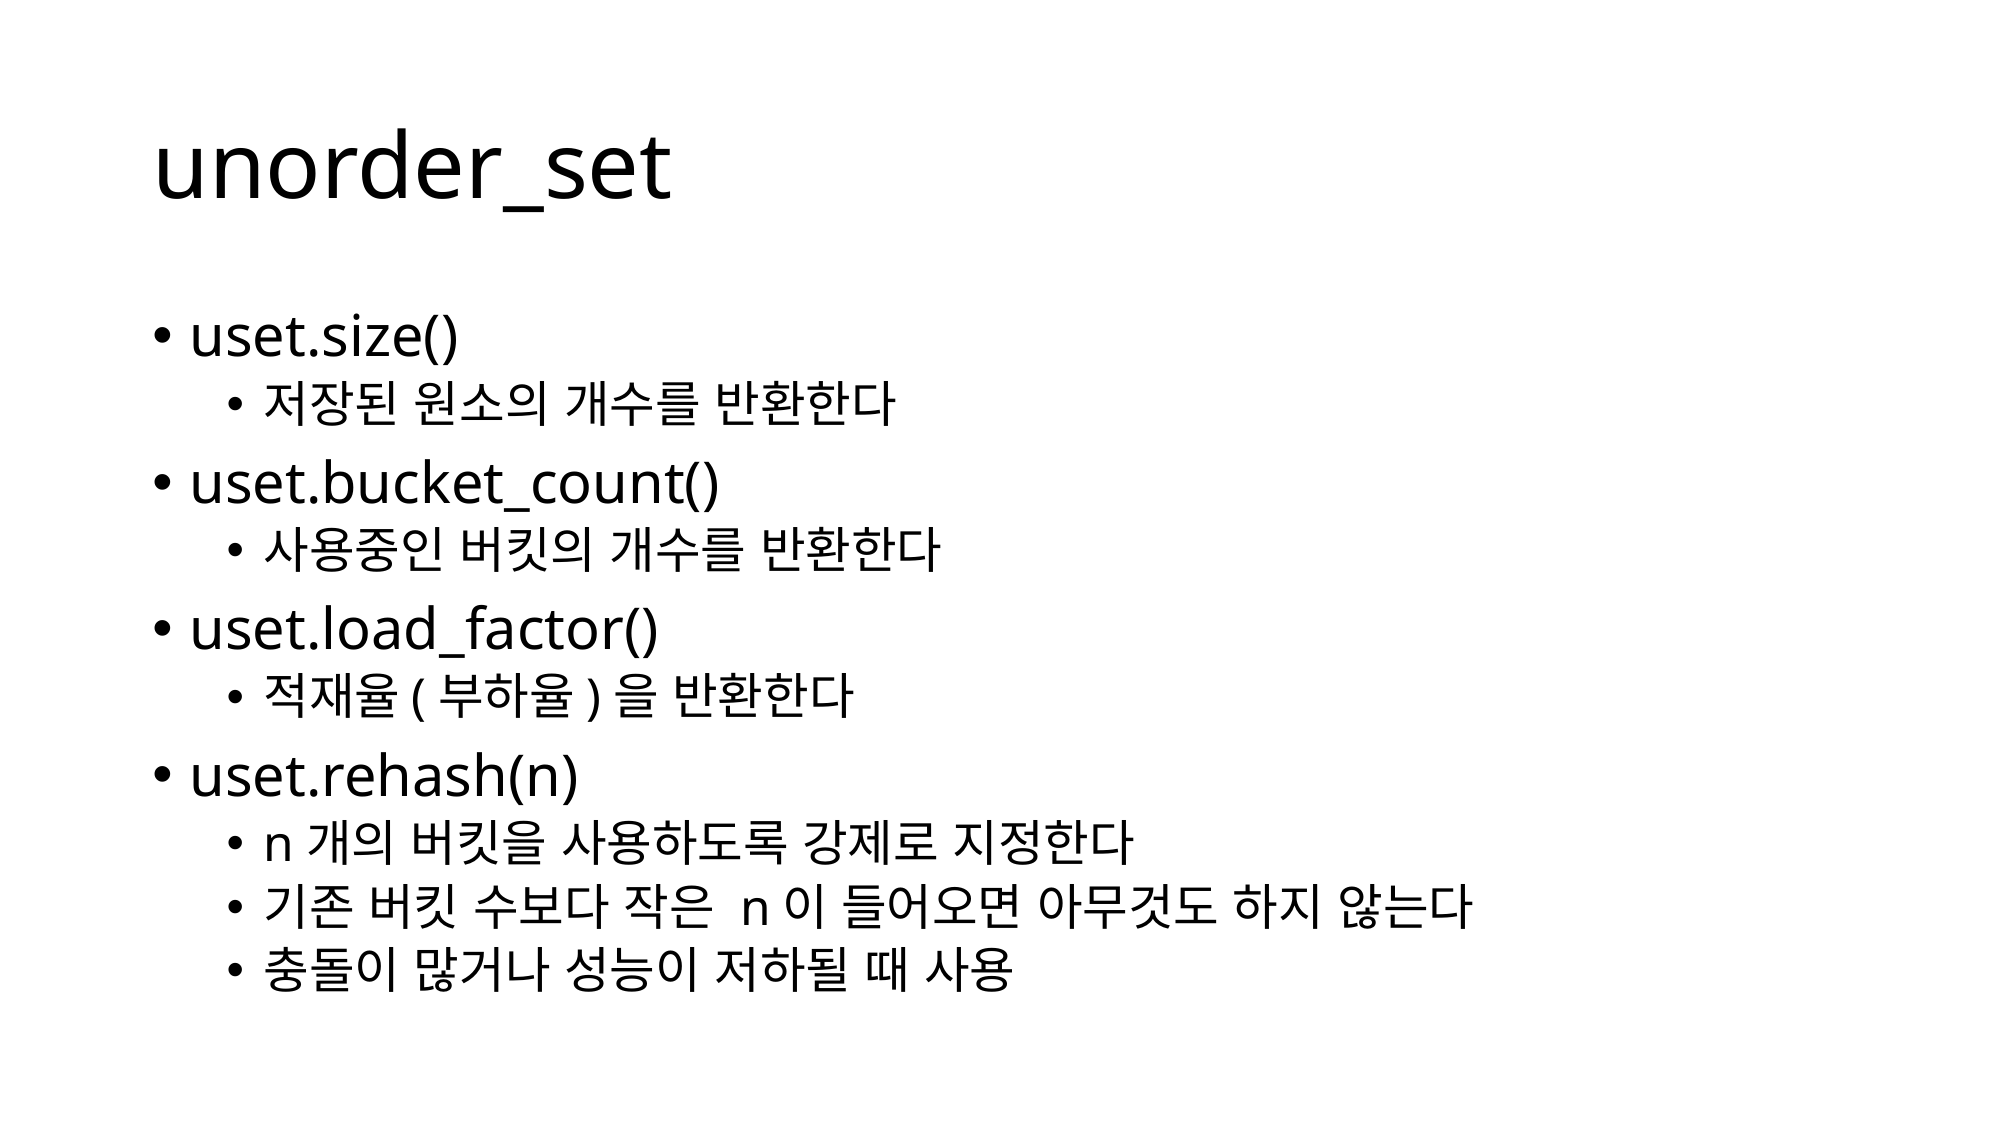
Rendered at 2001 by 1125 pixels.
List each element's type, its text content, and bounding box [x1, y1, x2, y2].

title unorder_set [137, 59, 1863, 278]
list uset.size() 저장된 원소의 개수를 반환한다 uset.bucket_count() 사용중인 버킷의 개수를 반환한다 uset.load_factor() 적재율(부하율)을 반환한다 uset.rehash(n) n개의 버킷을 사용하도록 강제로 지정한다 기존 버킷 수보다 작은 n이 들어오면 아무것도 하지 않는다 충돌이 많거나 성능이 저하될 때 사용 [137, 299, 1863, 1014]
